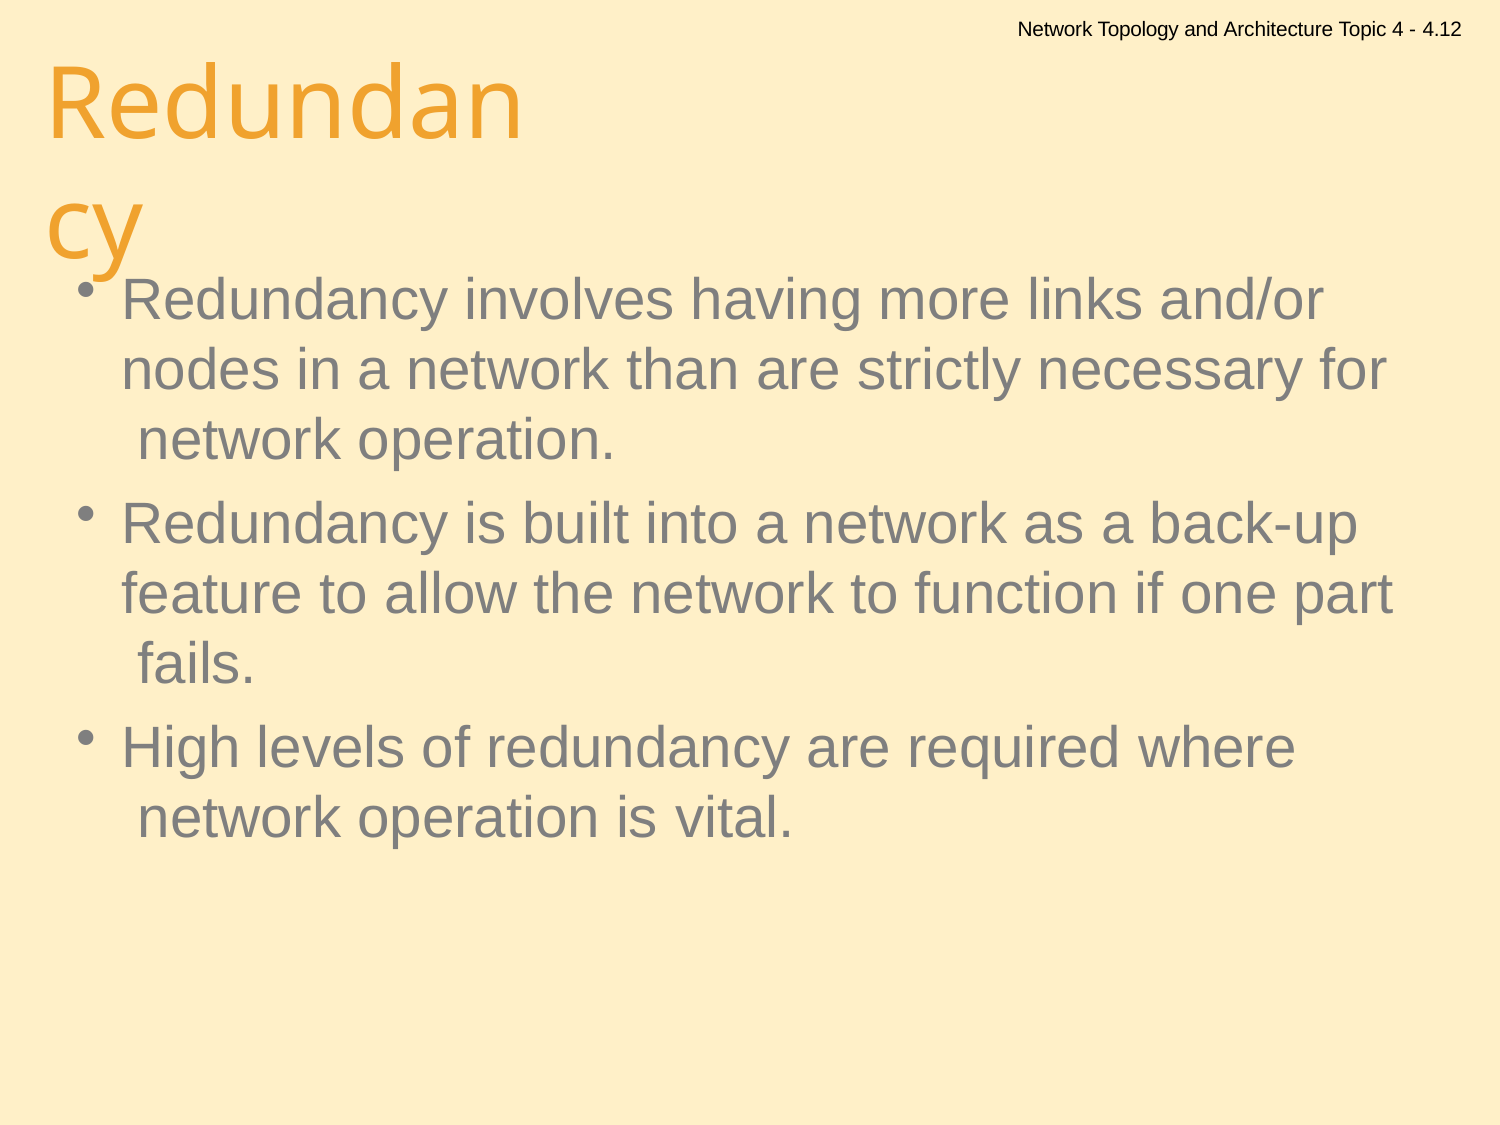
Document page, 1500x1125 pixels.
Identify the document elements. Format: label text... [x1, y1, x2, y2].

title Redundancy [42, 36, 562, 279]
text_box Network Topology and Architecture Topic 4 - 4.12 [1015, 13, 1488, 41]
text_box Redundancy involves having more links and/or nodes in a network than are strictly necessary for network operation. Redundancy is built into a network as a back-up feature to allow the network to function if one part fails. High levels of redundancy are required where network operation is vital. [74, 259, 1400, 850]
